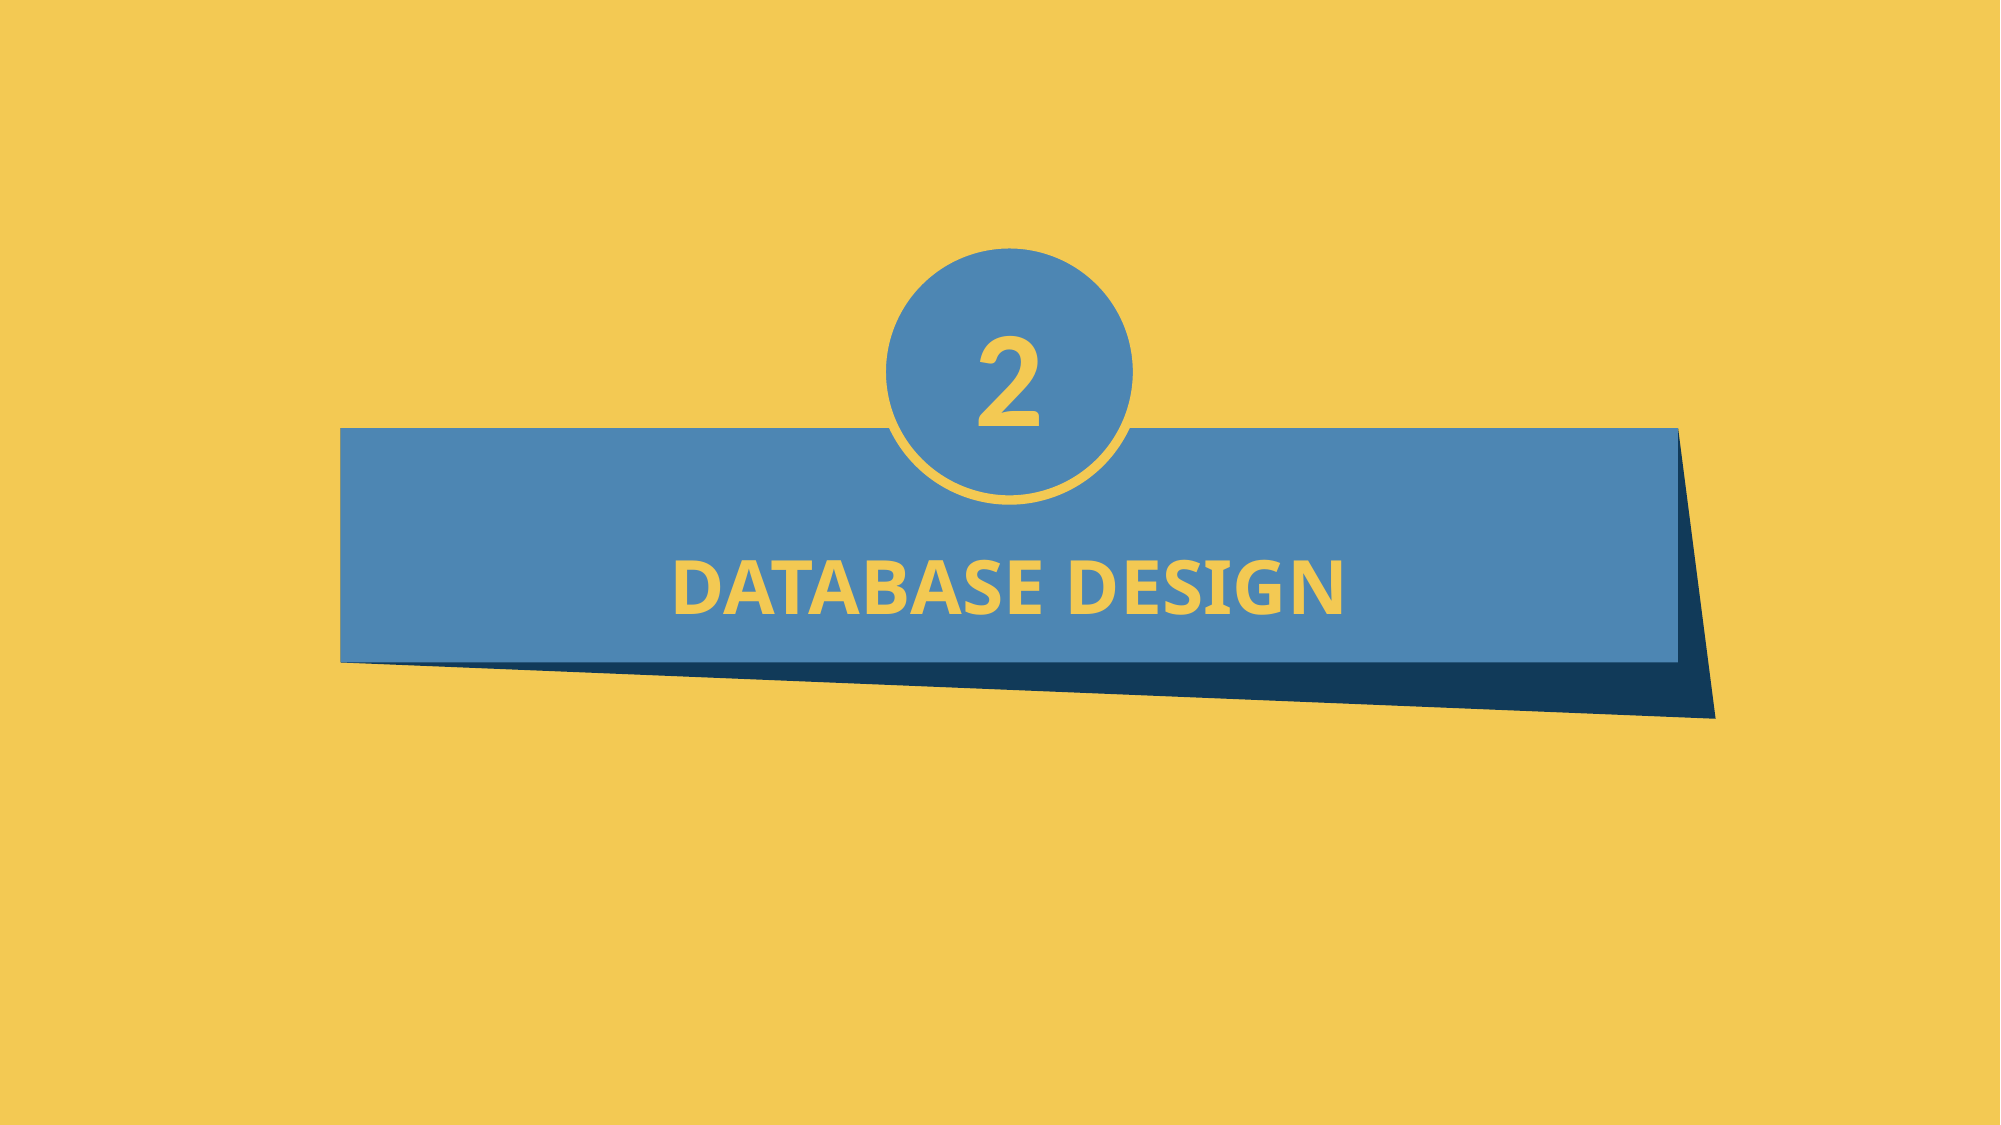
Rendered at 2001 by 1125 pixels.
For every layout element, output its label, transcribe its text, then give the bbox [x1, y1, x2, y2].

text_box DATABASE DESIGN [657, 533, 1362, 636]
text_box [340, 427, 1679, 664]
text_box 2 [880, 242, 1139, 502]
text_box [352, 427, 1717, 720]
